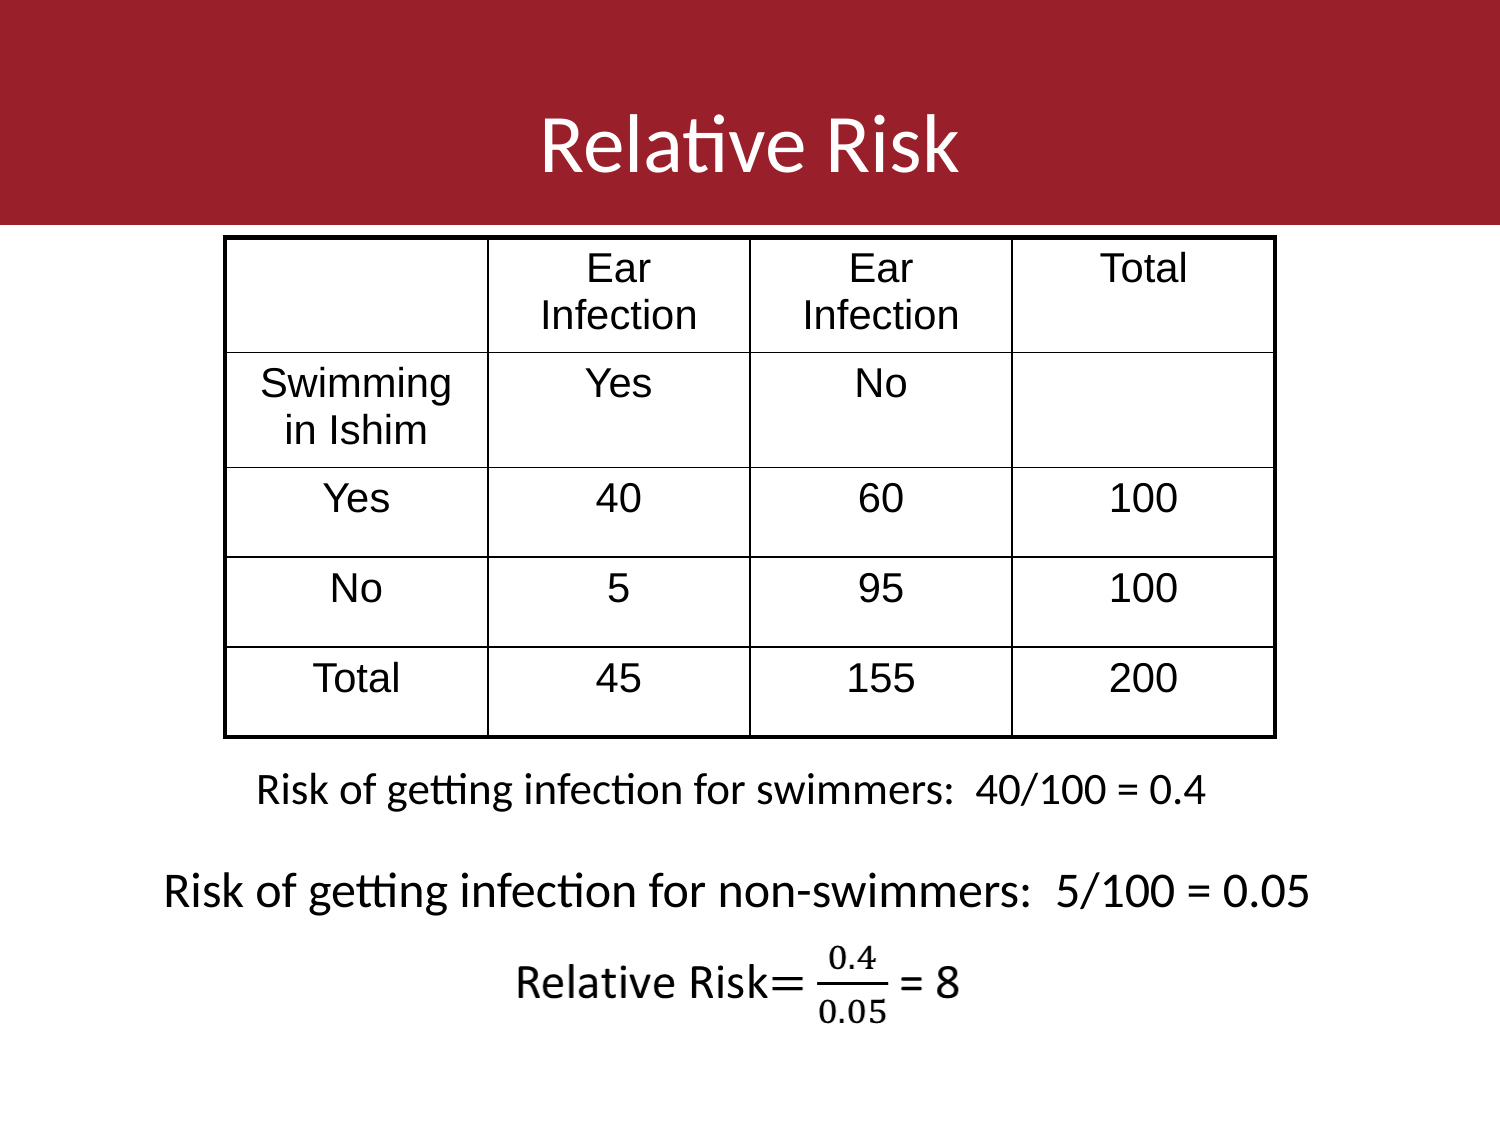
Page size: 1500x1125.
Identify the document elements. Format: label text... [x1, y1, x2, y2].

table_header [227, 240, 487, 352]
table_header Ear Infection [489, 240, 749, 352]
table_cell 45 [489, 648, 749, 735]
table_cell 40 [489, 468, 749, 556]
table_cell 200 [1013, 648, 1273, 735]
title Relative Risk [75, 45, 1425, 233]
table_header Ear Infection [751, 240, 1011, 352]
table_cell 95 [751, 558, 1011, 646]
table_cell No [227, 558, 487, 646]
table_cell [1013, 353, 1273, 467]
table_header Total [1013, 240, 1273, 352]
table_cell 155 [751, 648, 1011, 735]
table_cell Yes [227, 468, 487, 556]
table_cell Swimming in Ishim [227, 353, 487, 467]
text_box [43, 930, 1432, 1077]
table_cell No [751, 353, 1011, 467]
table_cell Total [227, 648, 487, 735]
table_cell 5 [489, 558, 749, 646]
table_cell Yes [489, 353, 749, 467]
text_box Risk of getting infection for non-swimmers: 5/100 = 0.05 [50, 849, 1425, 925]
table_cell 100 [1013, 468, 1273, 556]
table_cell 100 [1013, 558, 1273, 646]
list Risk of getting infection for swimmers: 40/100 = 0.4 [50, 737, 1400, 825]
table_cell 60 [751, 468, 1011, 556]
